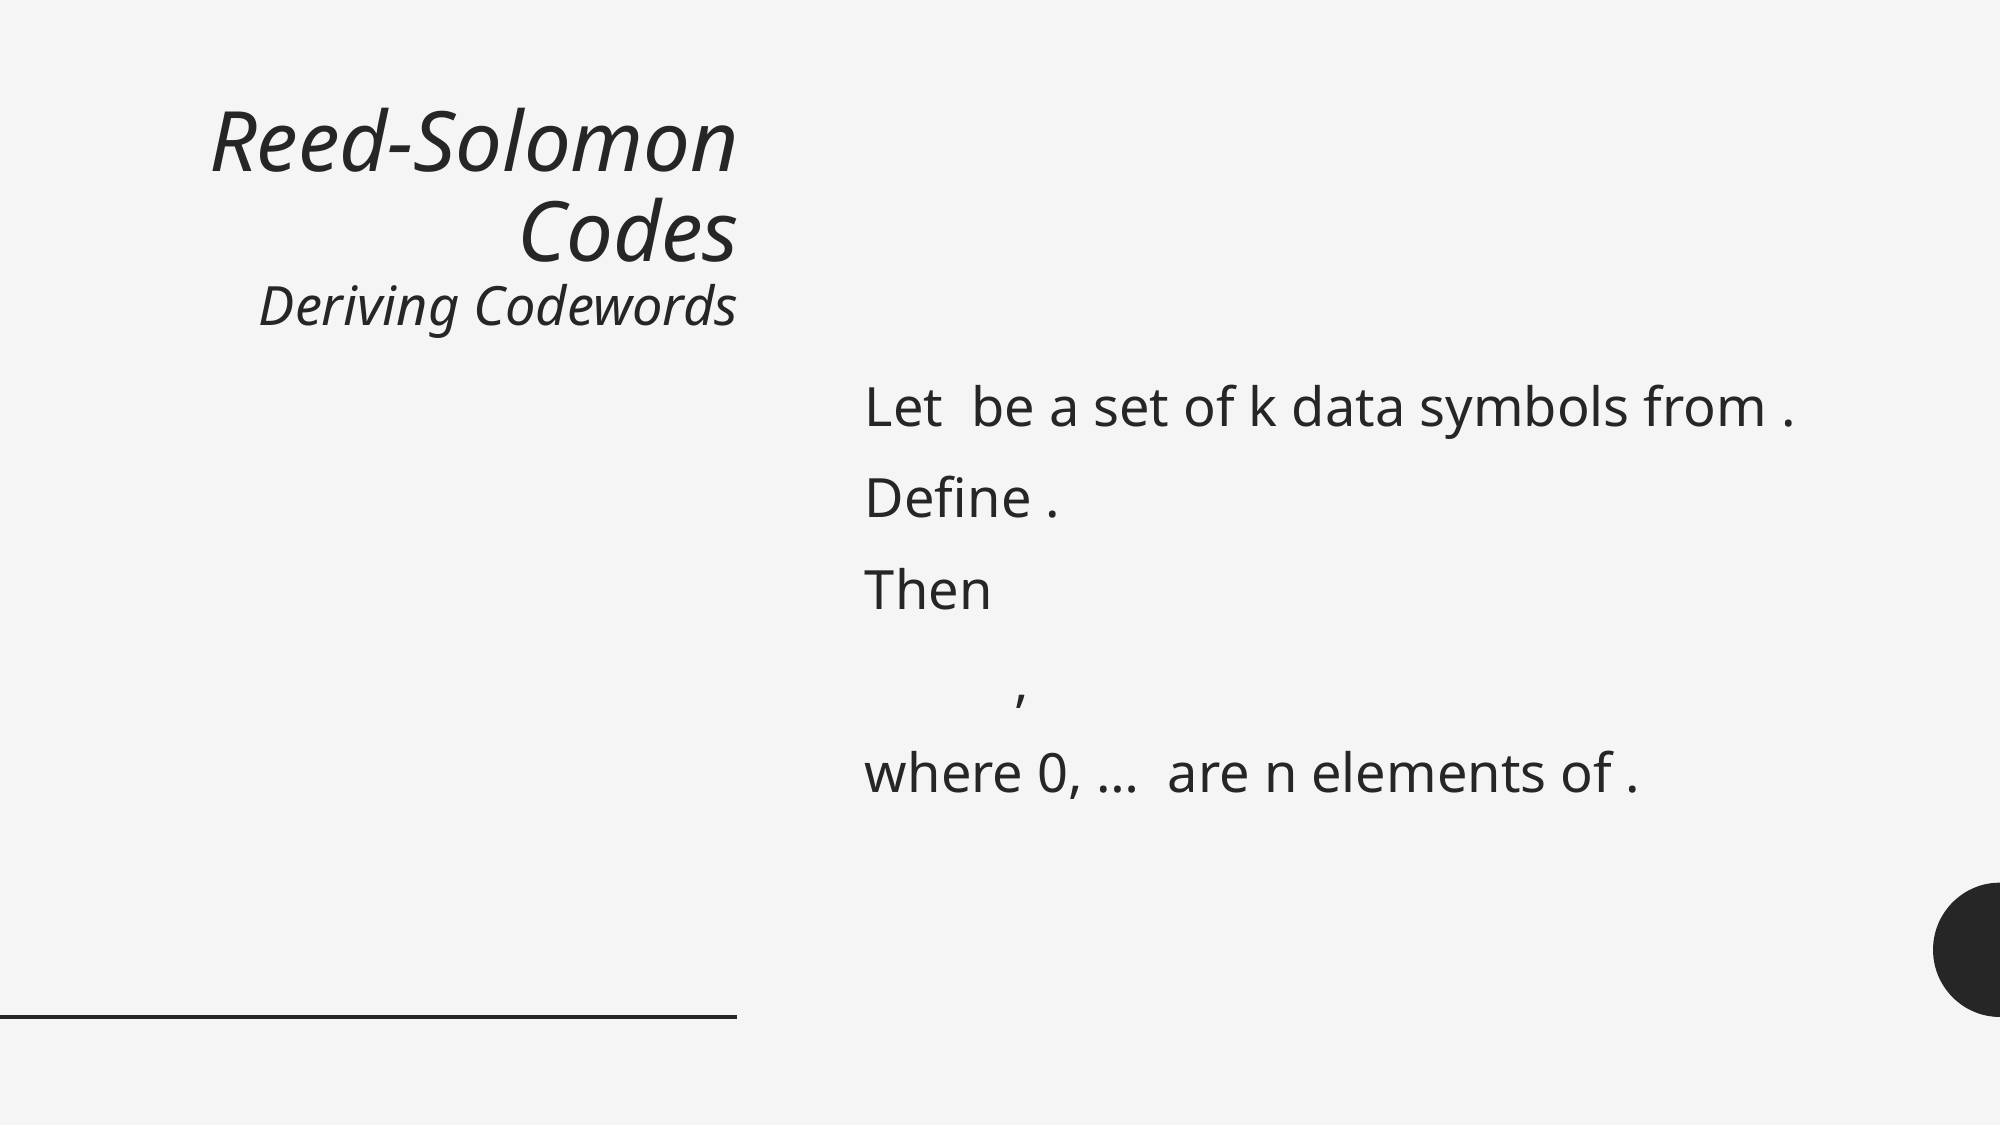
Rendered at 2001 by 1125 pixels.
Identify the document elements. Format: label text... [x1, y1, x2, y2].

title Reed-Solomon Codes Deriving Codewords [125, 91, 754, 905]
